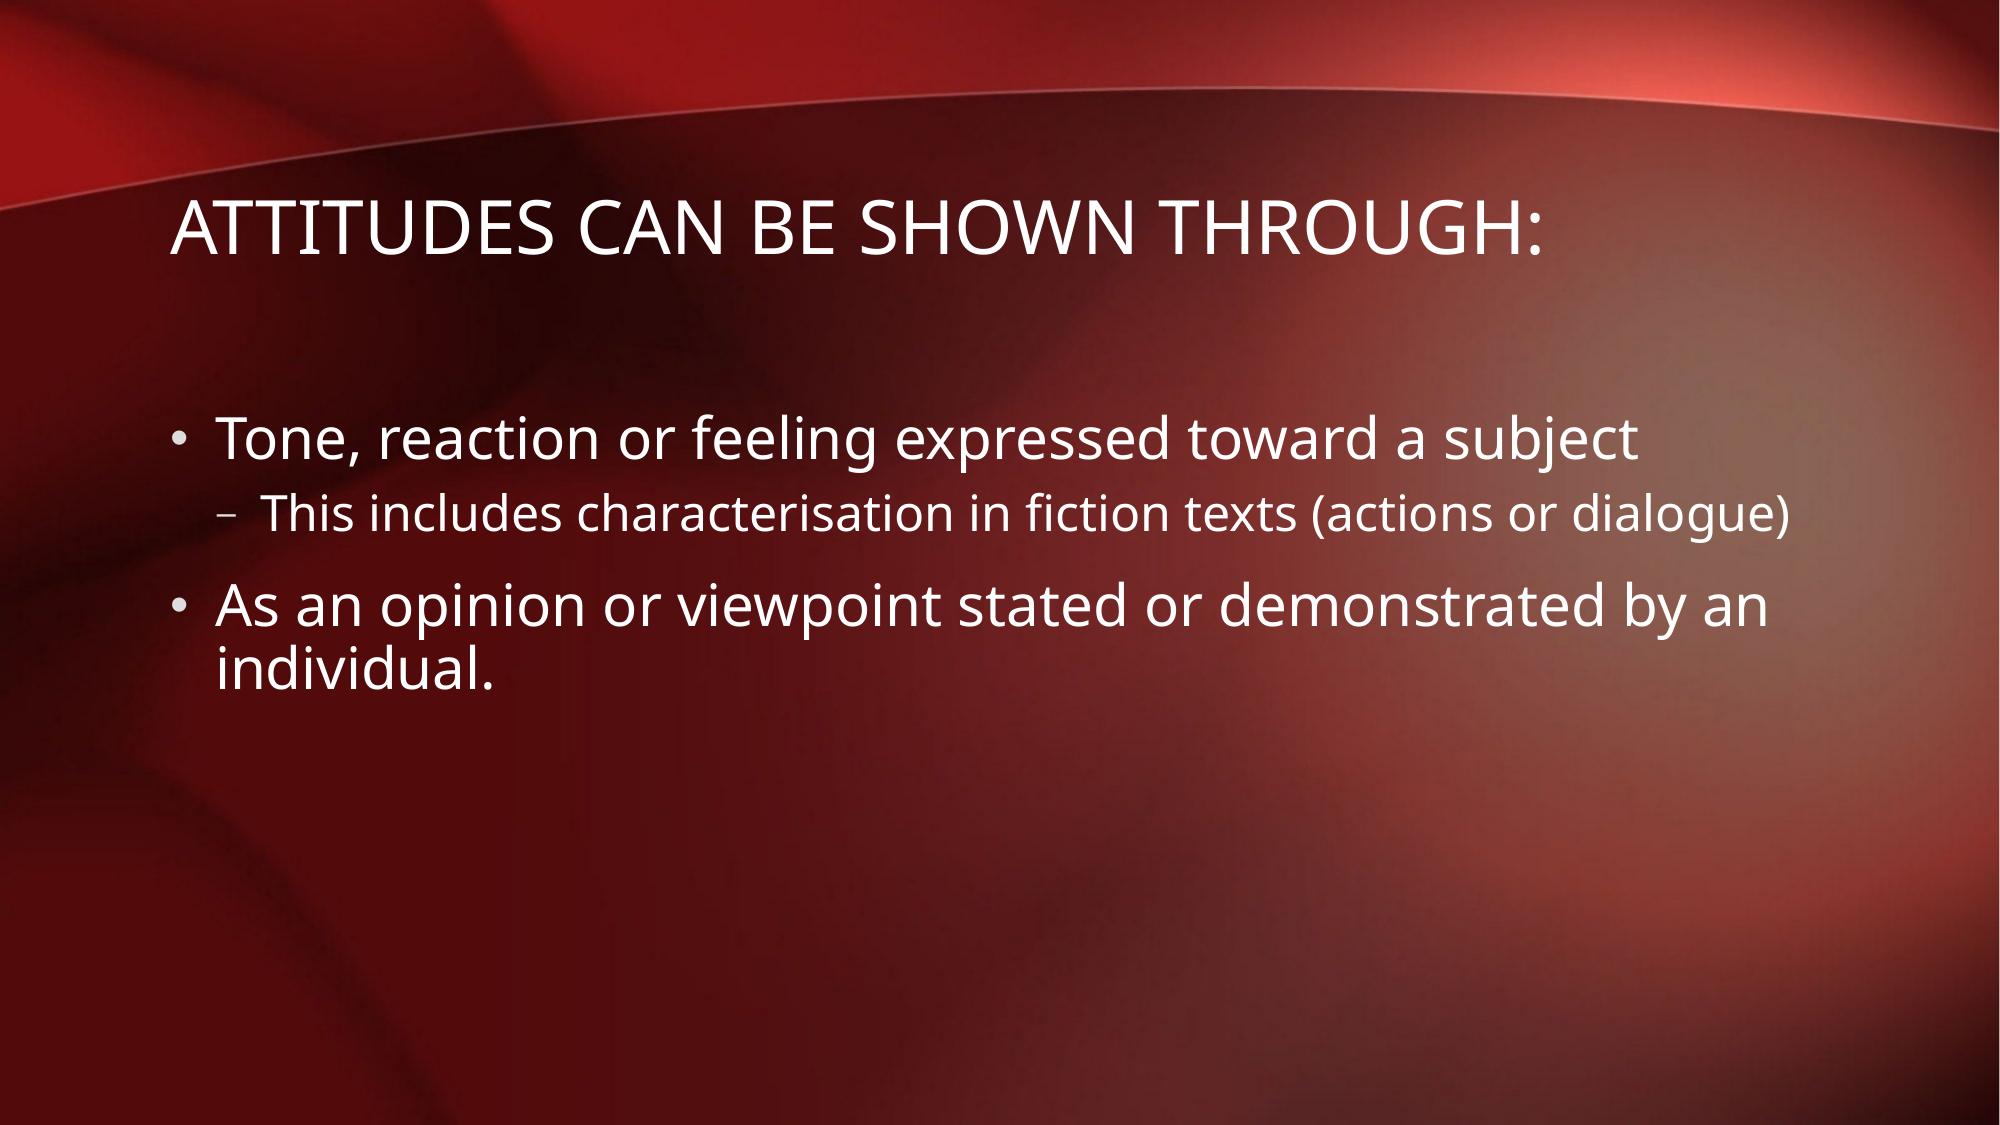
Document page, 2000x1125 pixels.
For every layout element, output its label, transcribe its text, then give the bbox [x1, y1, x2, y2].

title Attitudes can be shown through: [149, 79, 1850, 280]
picture [0, 0, 2000, 1125]
list Tone, reaction or feeling expressed toward a subject This includes characterisation in fiction texts (actions or dialogue) As an opinion or viewpoint stated or demonstrated by an individual. [149, 295, 1850, 1030]
